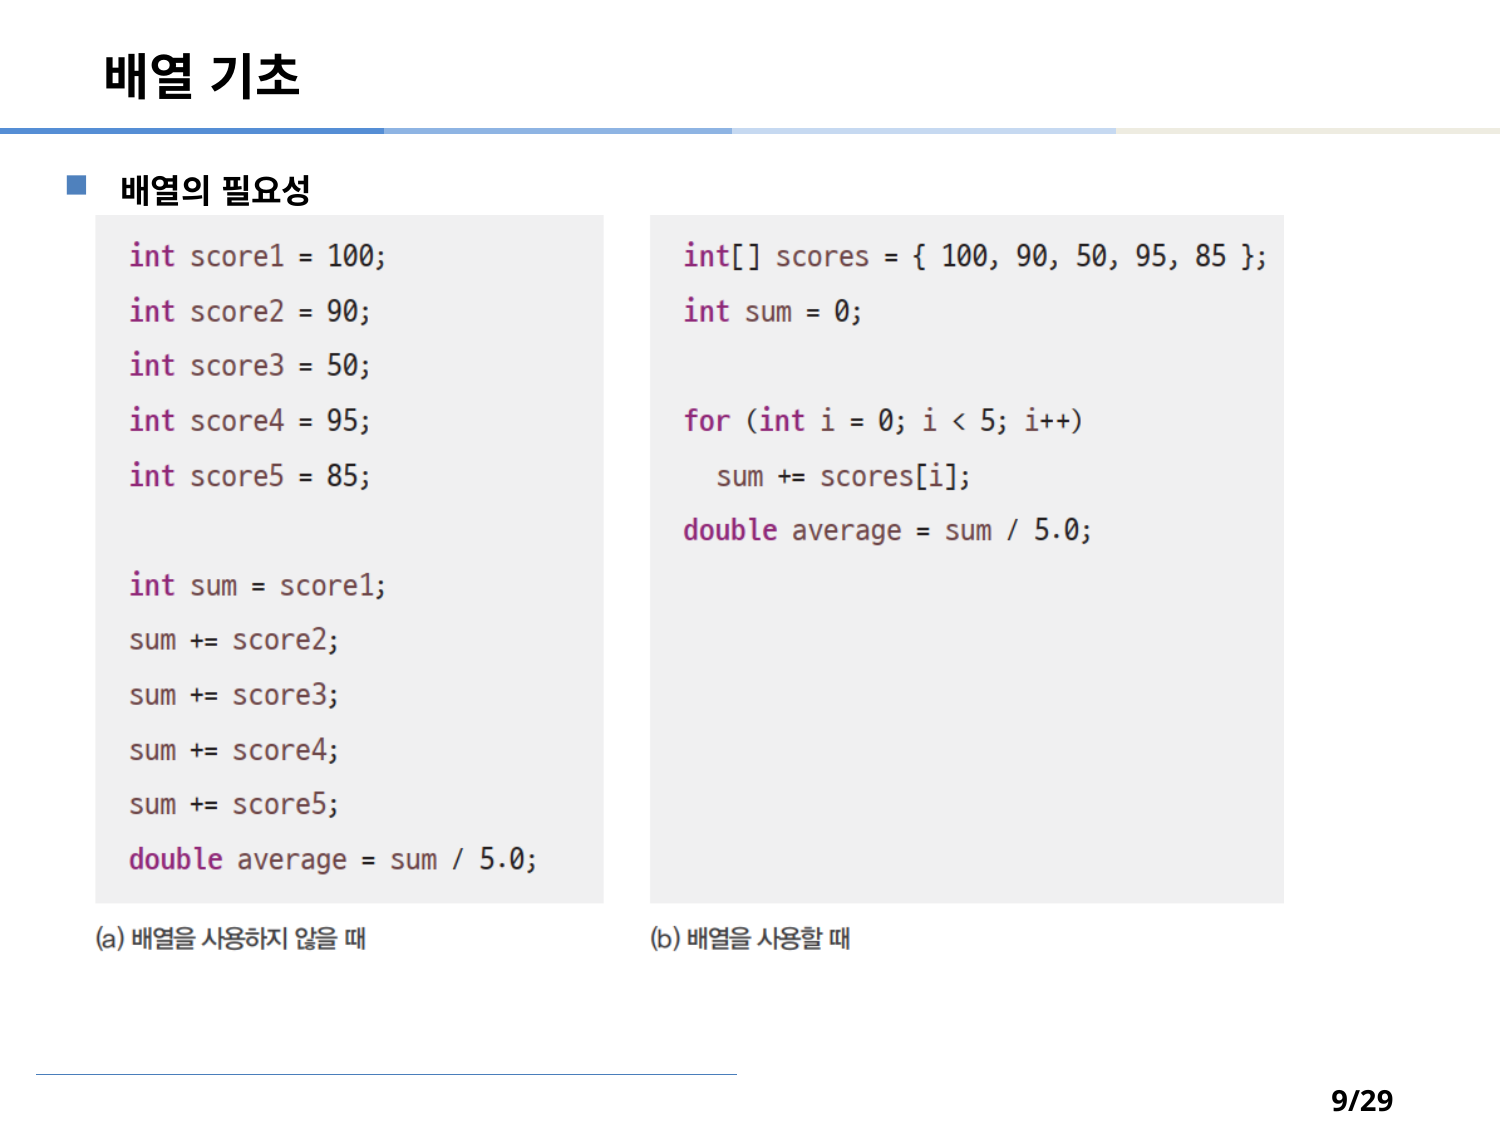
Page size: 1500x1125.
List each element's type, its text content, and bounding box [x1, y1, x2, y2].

list 배열의 필요성 [48, 142, 1436, 1083]
title 배열 기초 [88, 30, 1330, 121]
picture [88, 215, 1284, 960]
